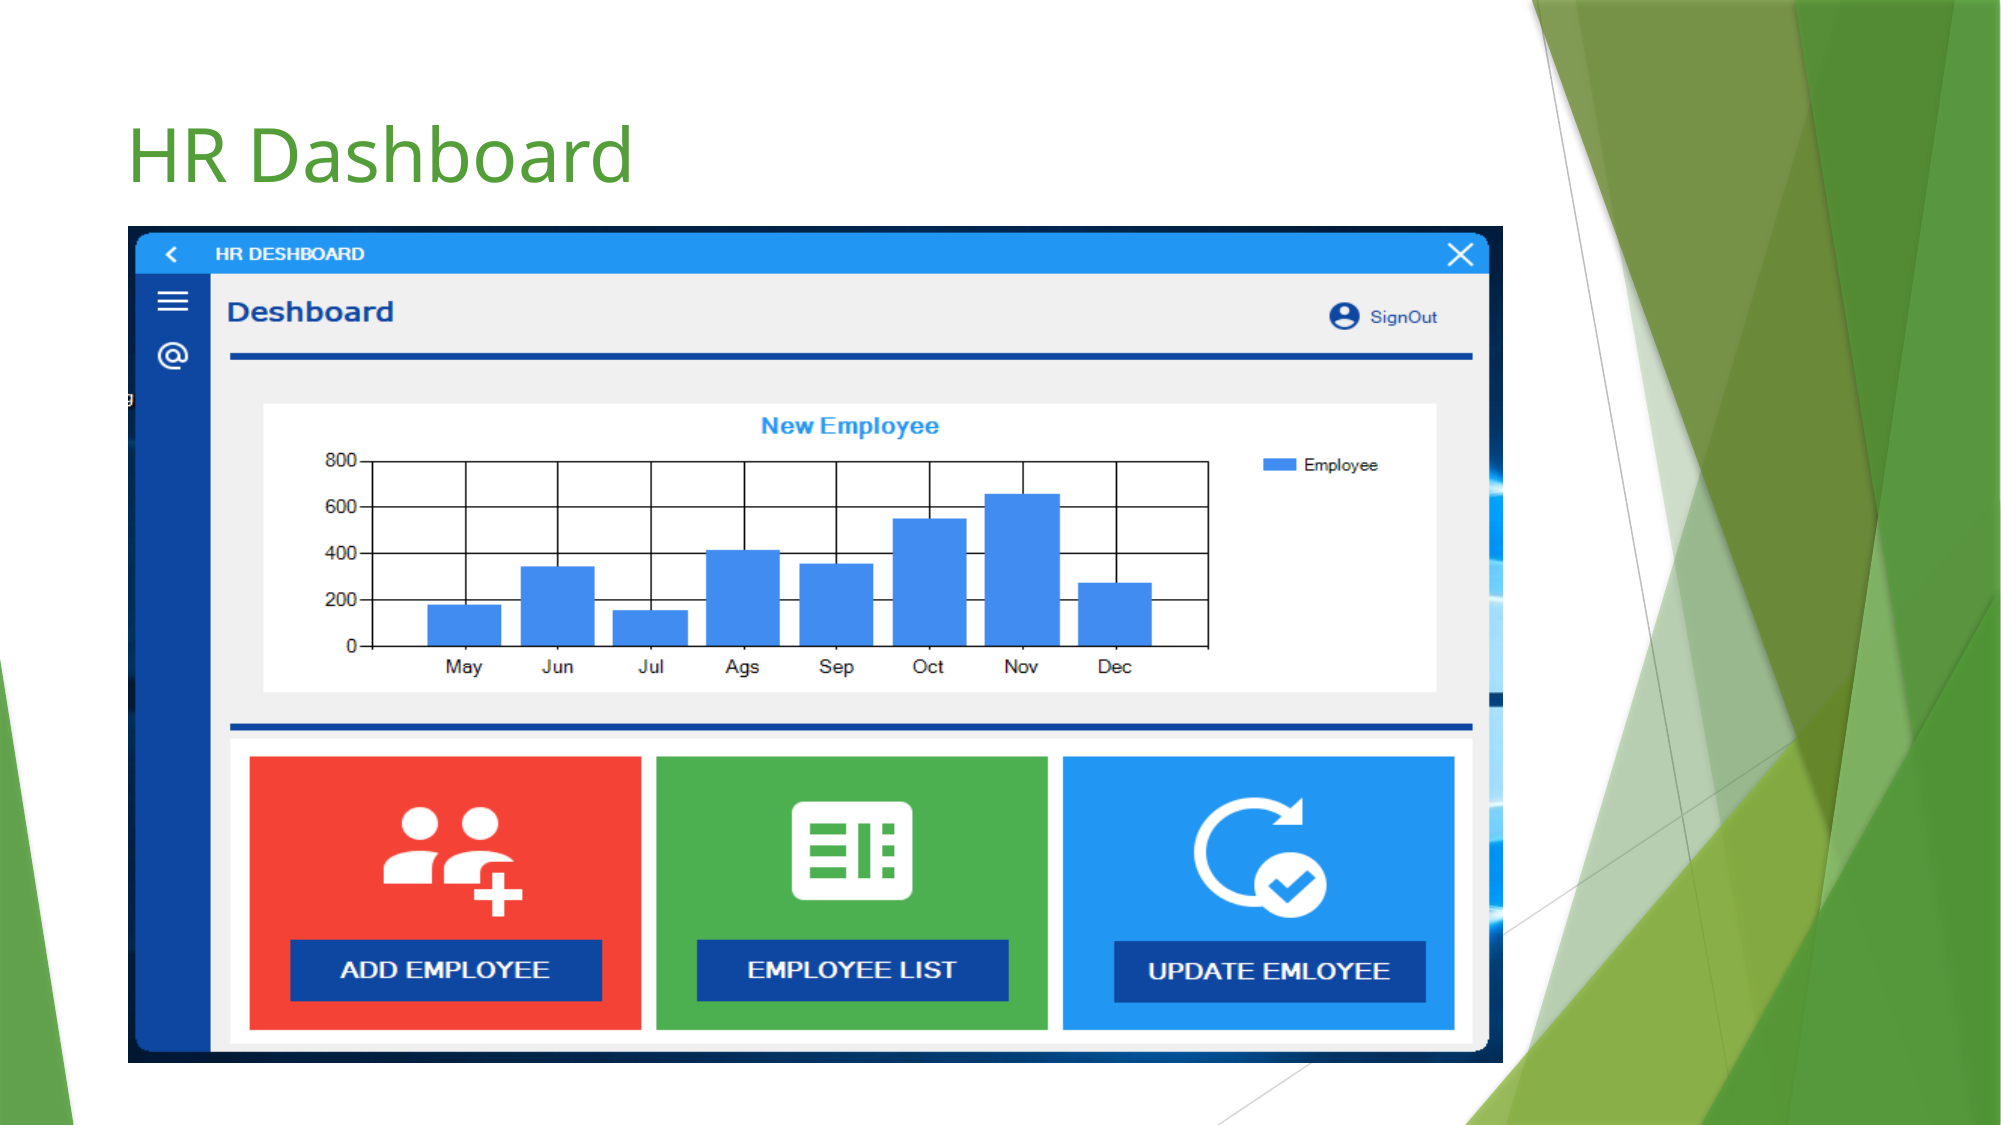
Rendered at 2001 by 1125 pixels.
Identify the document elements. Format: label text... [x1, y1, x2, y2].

title HR Dashboard [111, 99, 1522, 249]
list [128, 225, 1503, 1064]
